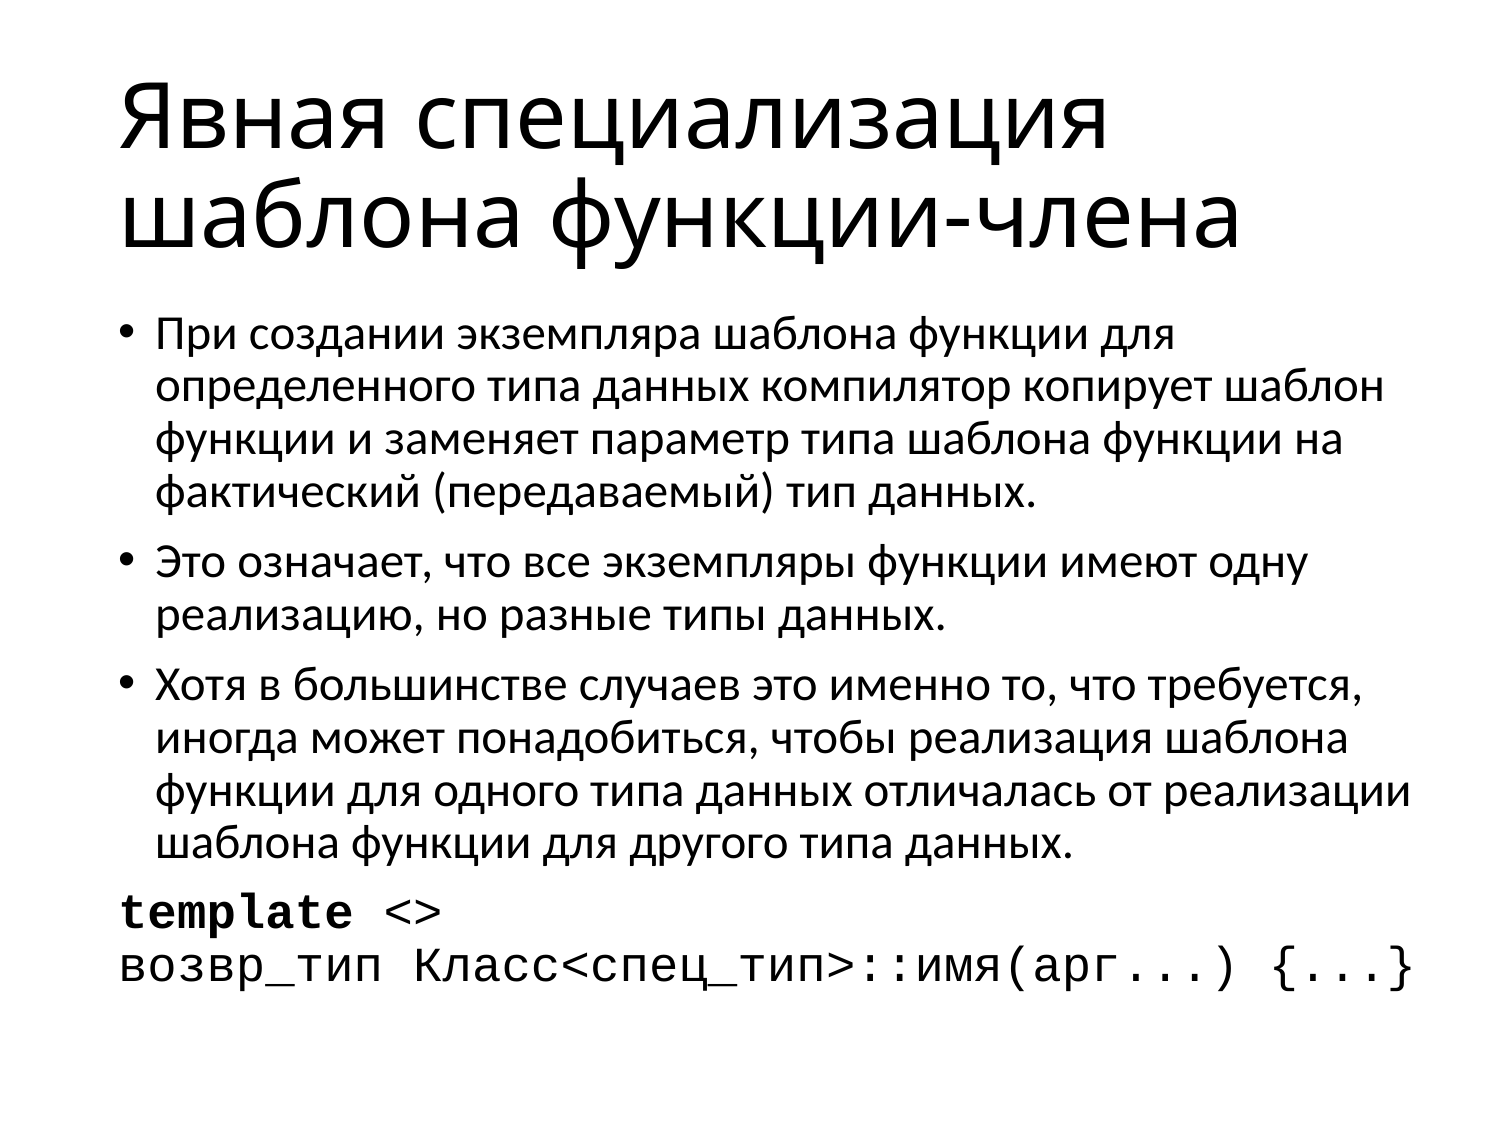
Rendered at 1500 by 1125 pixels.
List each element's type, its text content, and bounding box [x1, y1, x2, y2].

list При создании экземпляра шаблона функции для определенного типа данных компилятор копирует шаблон функции и заменяет параметр типа шаблона функции на фактический (передаваемый) тип данных. Это означает, что все экземпляры функции имеют одну реализацию, но разные типы данных. Хотя в большинстве случаев это именно то, что требуется, иногда может понадобиться, чтобы реализация шаблона функции для одного типа данных отличалась от реализации шаблона функции для другого типа данных. template <> возвр_тип Класс<спец_тип>::имя(арг...) {...} [103, 299, 1457, 1014]
title Явная специализация шаблона функции-члена [103, 59, 1397, 278]
